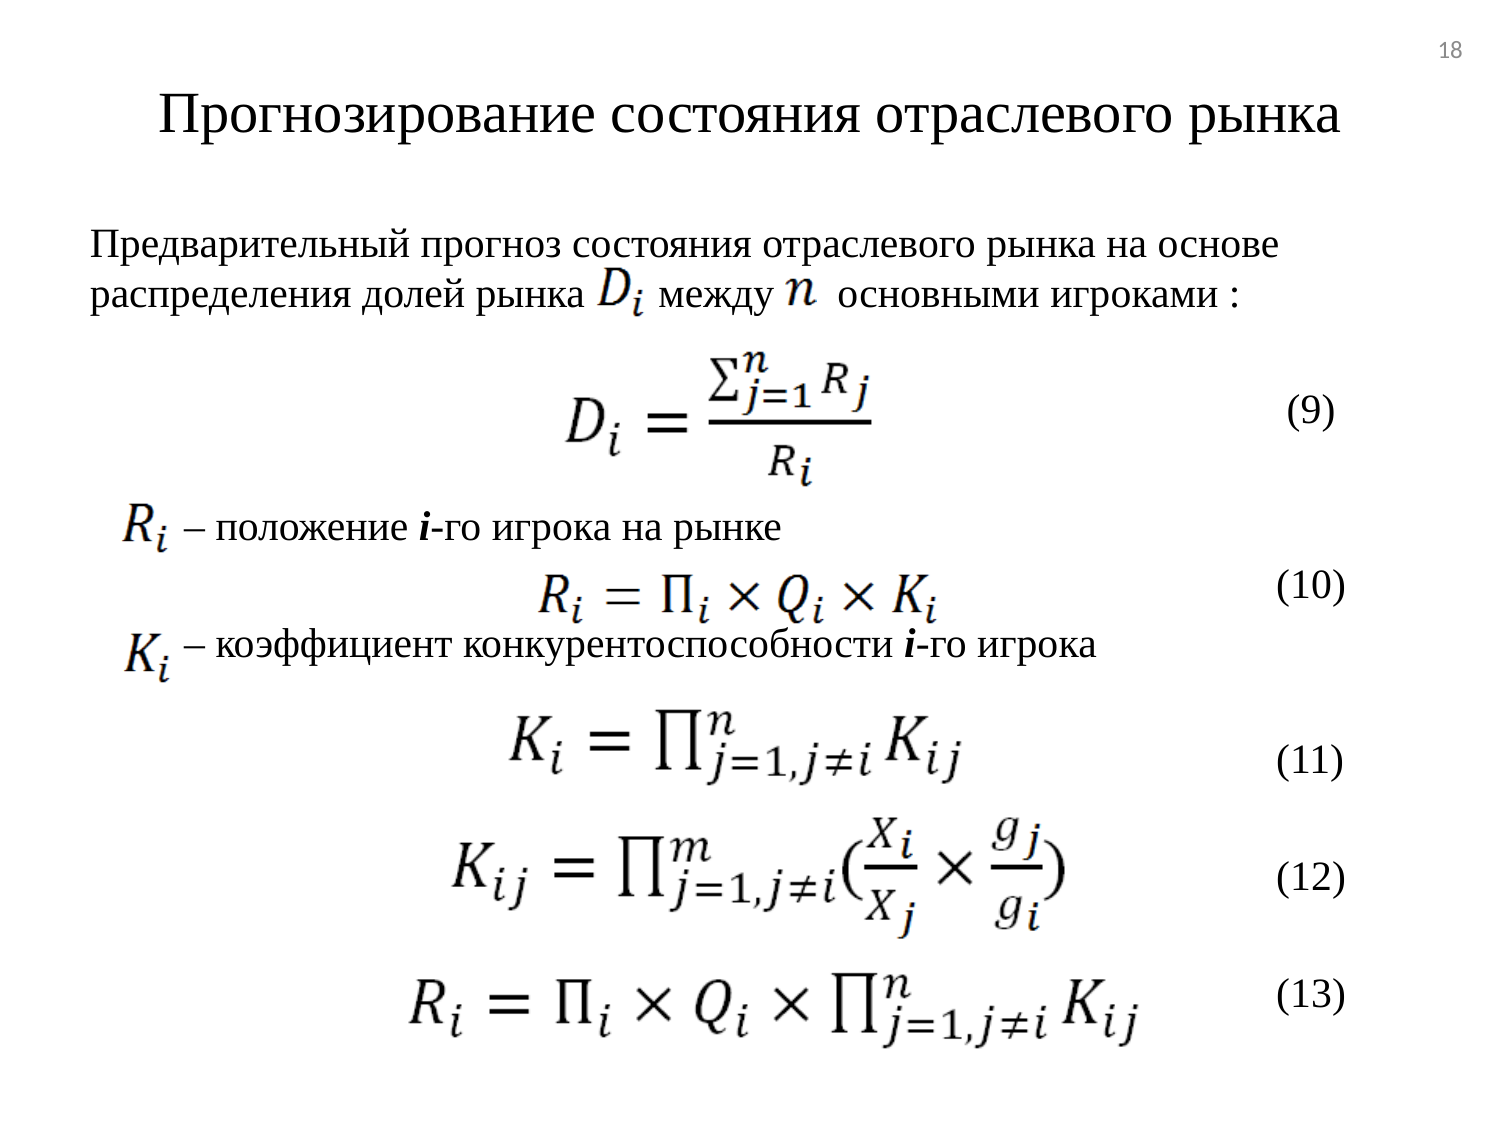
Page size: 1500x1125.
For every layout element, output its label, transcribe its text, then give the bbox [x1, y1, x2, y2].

text_box Предварительный прогноз состояния отраслевого рынка на основе распределения долей рынка между основными игроками : (9) – положение i-го игрока на рынке (10) – коэффициент конкурентоспособности i-го игрока (11) (12) (13) [74, 207, 1425, 1024]
picture [406, 963, 1141, 1051]
picture [596, 255, 649, 320]
picture [120, 491, 172, 556]
picture [537, 562, 941, 627]
title Прогнозирование состояния отраслевого рынка [74, 44, 1426, 173]
picture [501, 706, 974, 788]
picture [123, 621, 175, 686]
picture [442, 810, 1072, 943]
slide_number 18 [1127, 19, 1478, 79]
picture [561, 349, 892, 488]
picture [785, 255, 817, 320]
